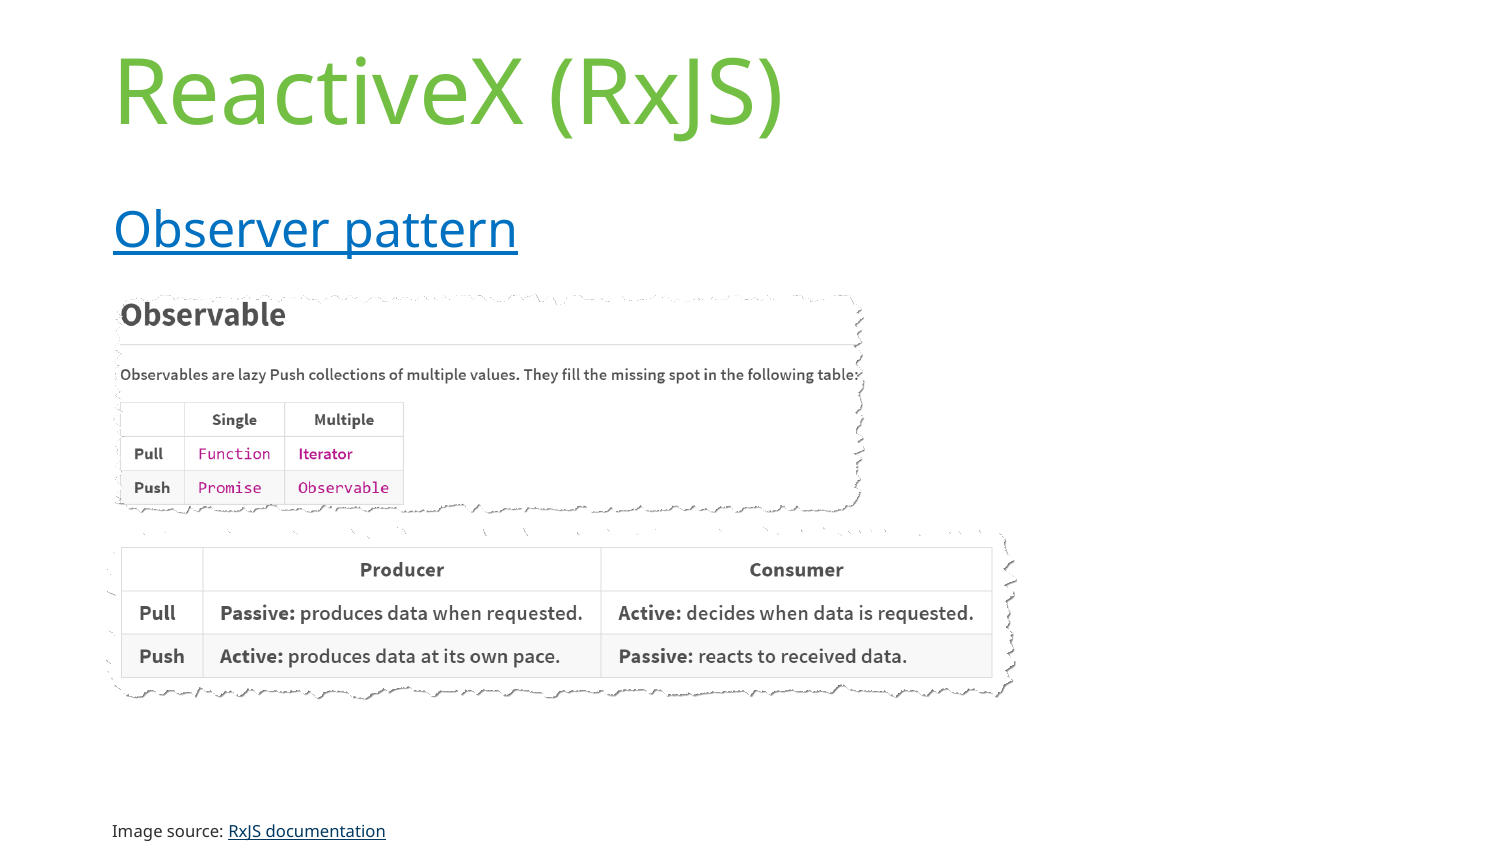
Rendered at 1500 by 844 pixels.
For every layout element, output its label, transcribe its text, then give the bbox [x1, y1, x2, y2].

list Observer pattern [112, 197, 1459, 783]
picture [100, 521, 1023, 705]
list Image source: RxJS documentation [112, 783, 1459, 844]
title ReactiveX (RxJS) [112, 32, 1459, 144]
picture [111, 291, 869, 519]
